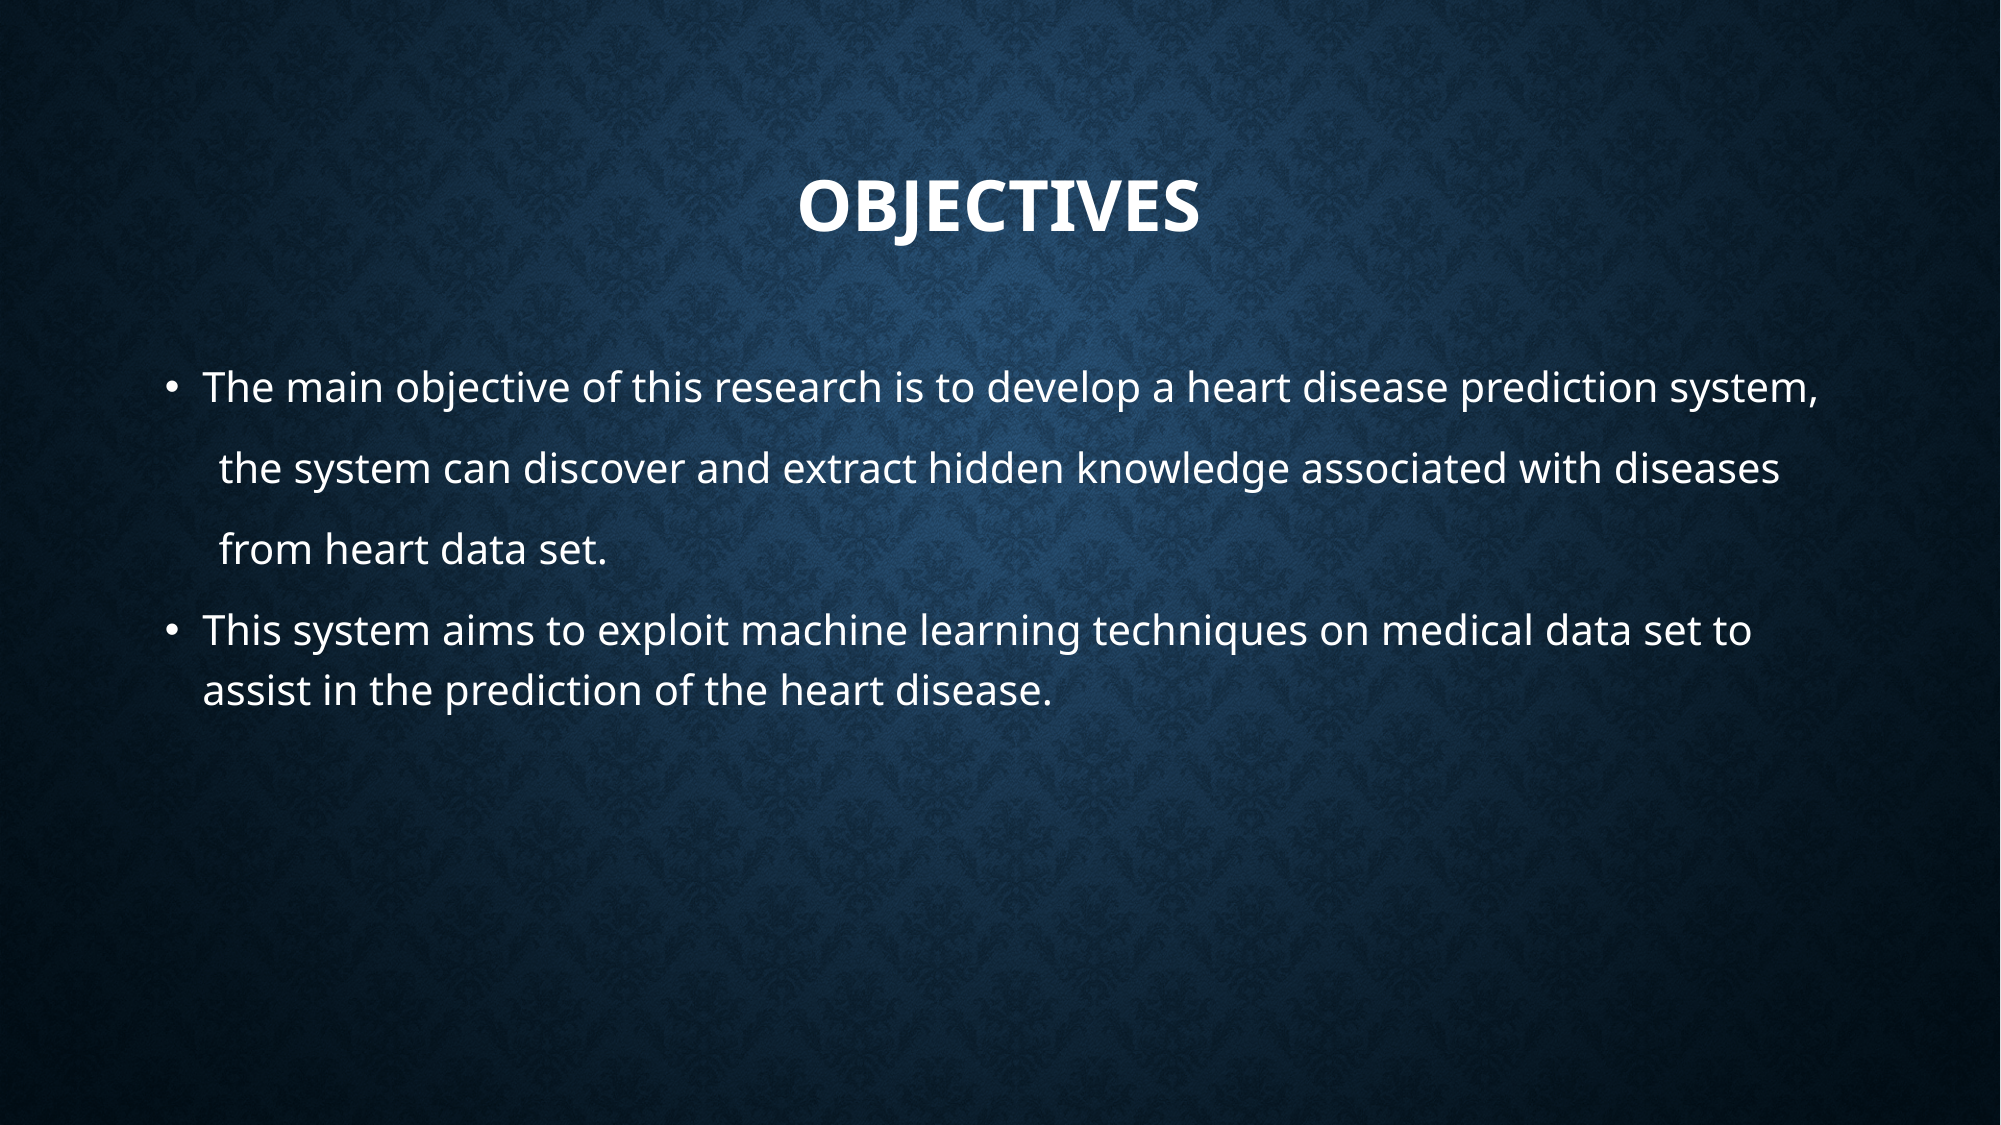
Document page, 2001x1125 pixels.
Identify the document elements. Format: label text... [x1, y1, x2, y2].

list The main objective of this research is to develop a heart disease prediction system, the system can discover and extract hidden knowledge associated with diseases from heart data set. This system aims to exploit machine learning techniques on medical data set to assist in the prediction of the heart disease. [149, 343, 1849, 950]
title Objectives [149, 99, 1849, 318]
